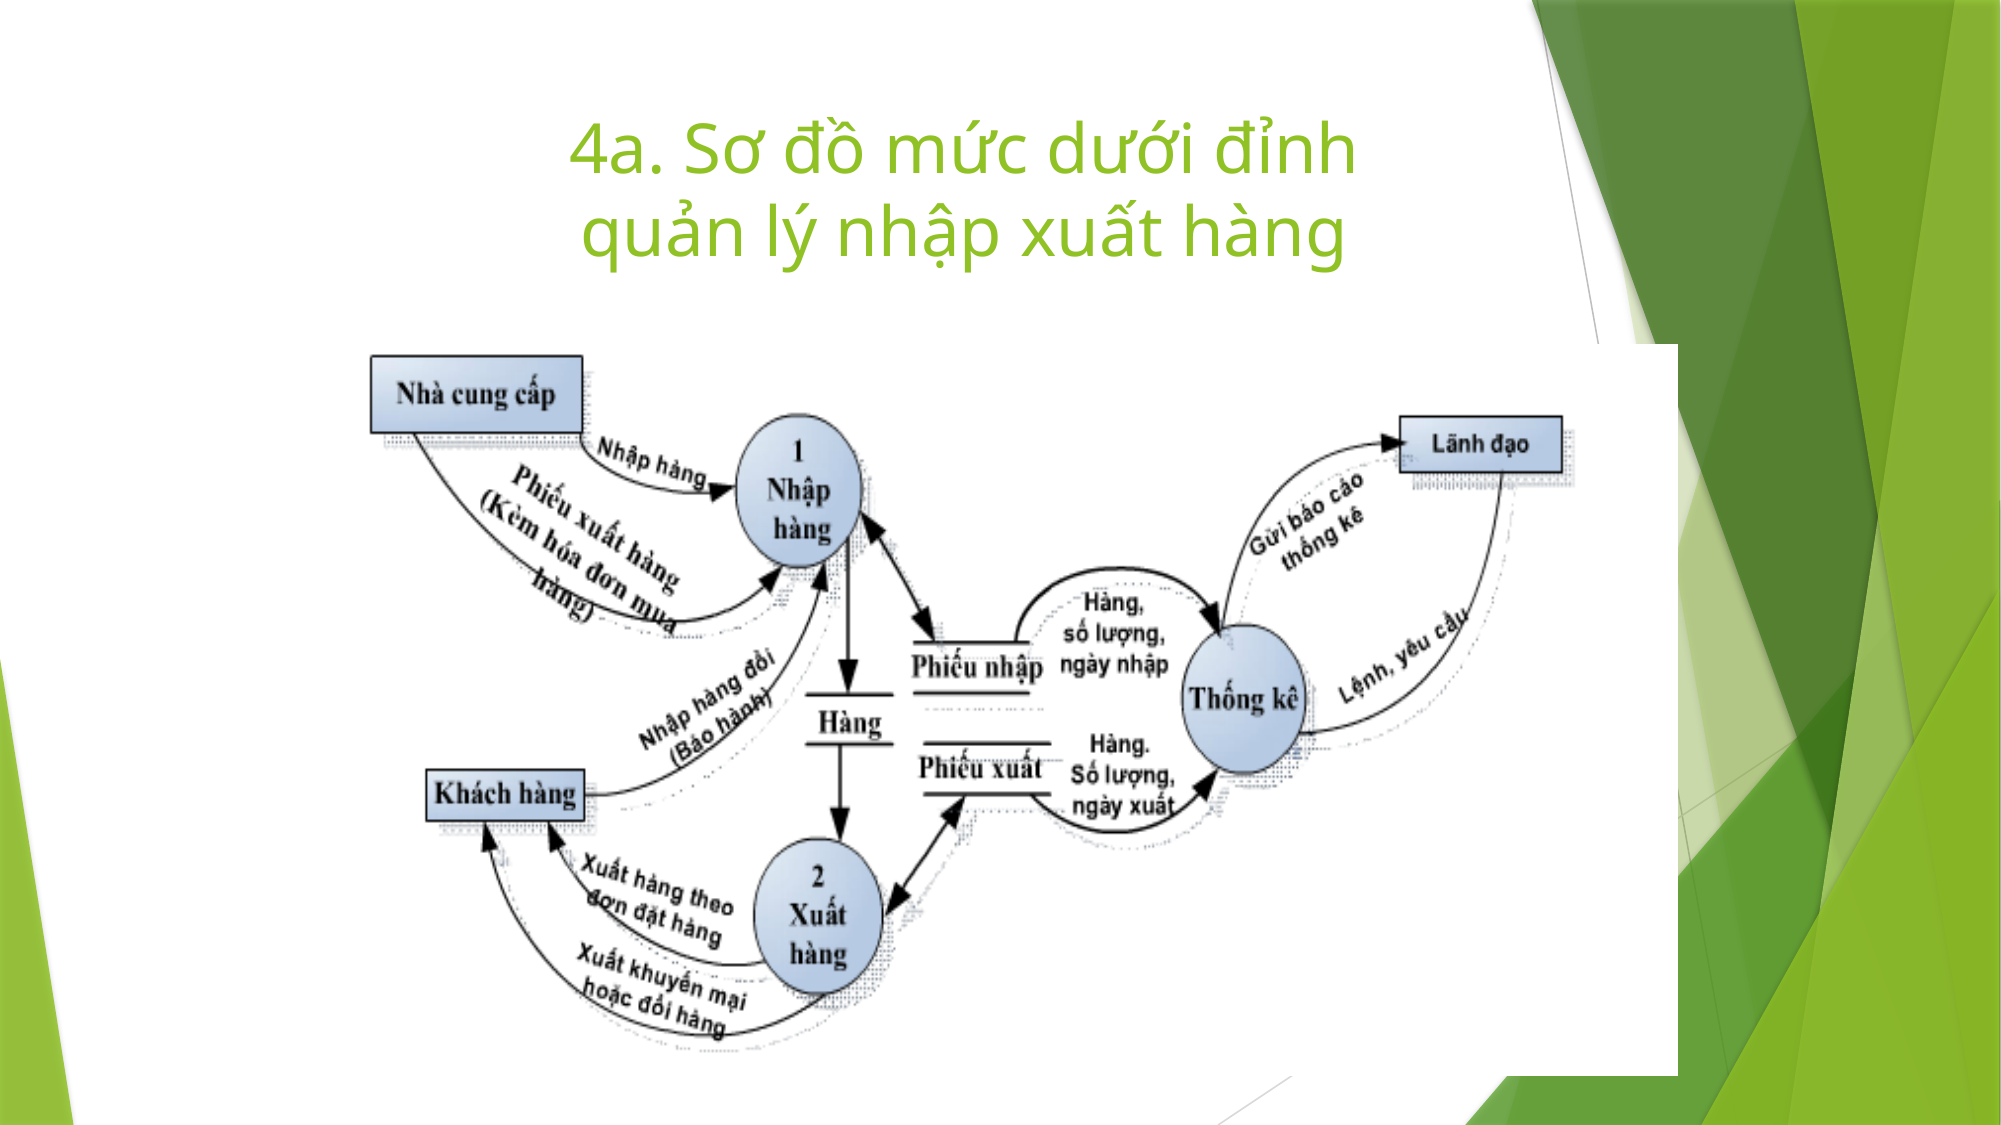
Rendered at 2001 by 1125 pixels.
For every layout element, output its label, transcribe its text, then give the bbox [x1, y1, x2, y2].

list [251, 343, 1678, 1077]
title 4a. Sơ đồ mức dưới đỉnh quản lý nhập xuất hàng [520, 97, 1410, 279]
